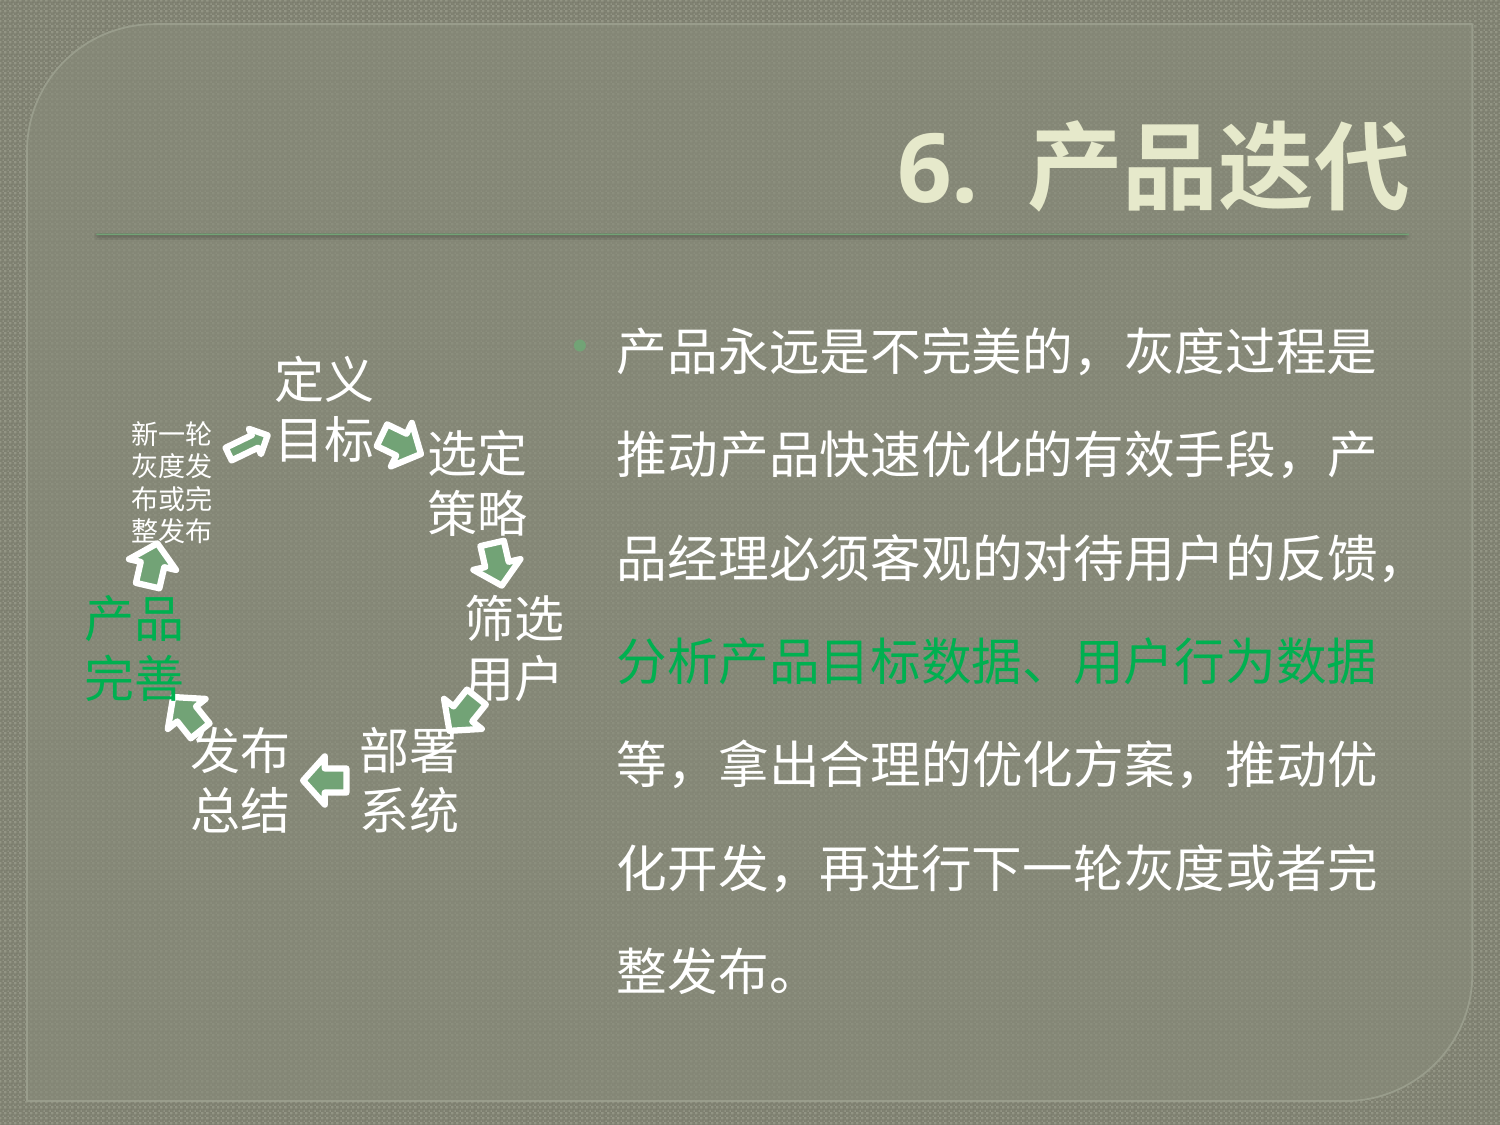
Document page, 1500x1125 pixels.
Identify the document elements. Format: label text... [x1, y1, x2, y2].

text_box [64, 314, 585, 894]
title 6. 产品迭代 [75, 41, 1425, 230]
list 产品永远是不完美的，灰度过程是推动产品快速优化的有效手段，产品经理必须客观的对待用户的反馈，分析产品目标数据、用户行为数据等，拿出合理的优化方案，推动优化开发，再进行下一轮灰度或者完整发布。 [559, 270, 1436, 1013]
